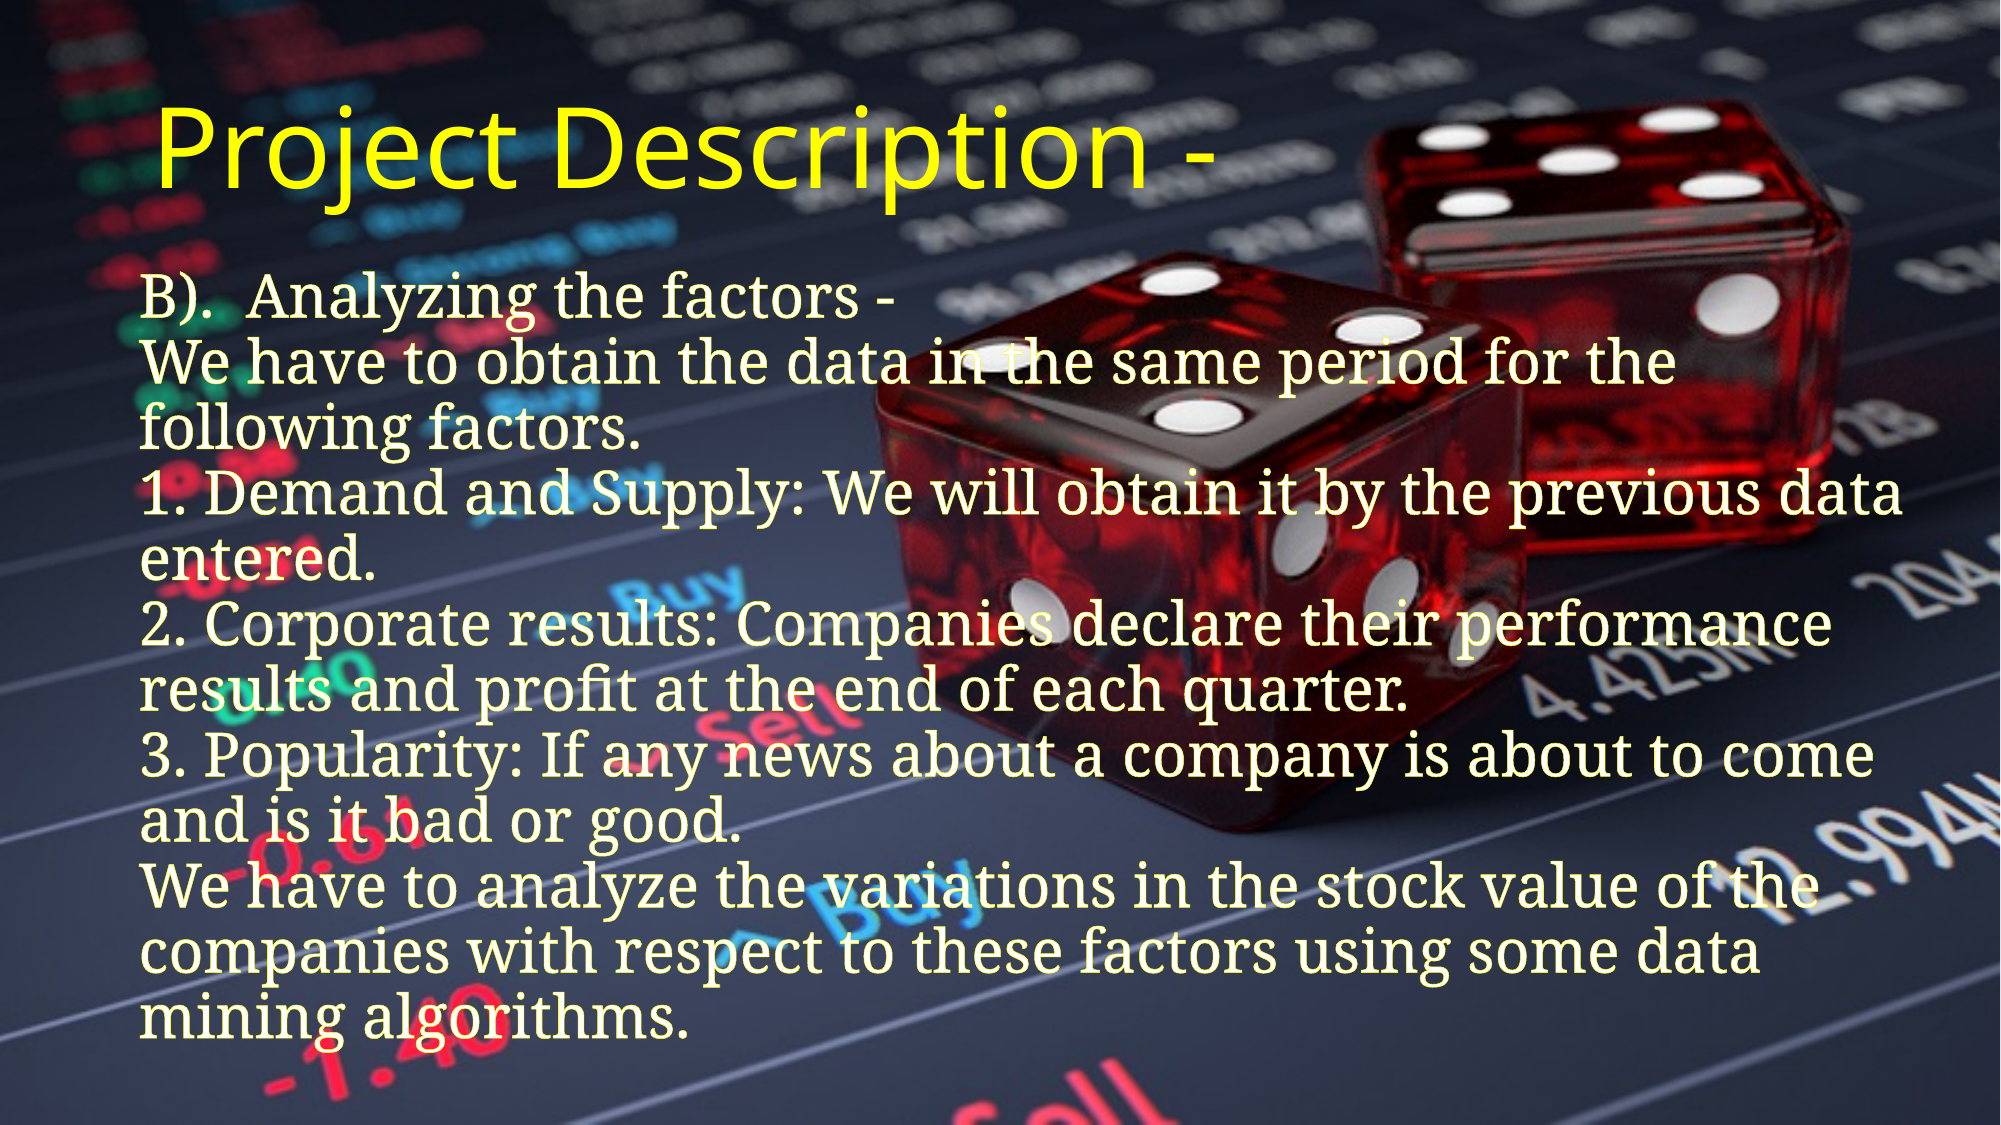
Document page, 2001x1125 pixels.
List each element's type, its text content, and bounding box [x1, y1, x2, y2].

picture [0, 0, 2001, 1125]
list B). Analyzing the factors - We have to obtain the data in the same period for the following factors. 1. Demand and Supply: We will obtain it by the previous data entered. 2. Corporate results: Companies declare their performance results and profit at the end of each quarter. 3. Popularity: If any news about a company is about to come and is it bad or good. We have to analyze the variations in the stock value of the companies with respect to these factors using some data mining algorithms. [123, 175, 1984, 1061]
title Project Description - [136, 22, 1864, 175]
